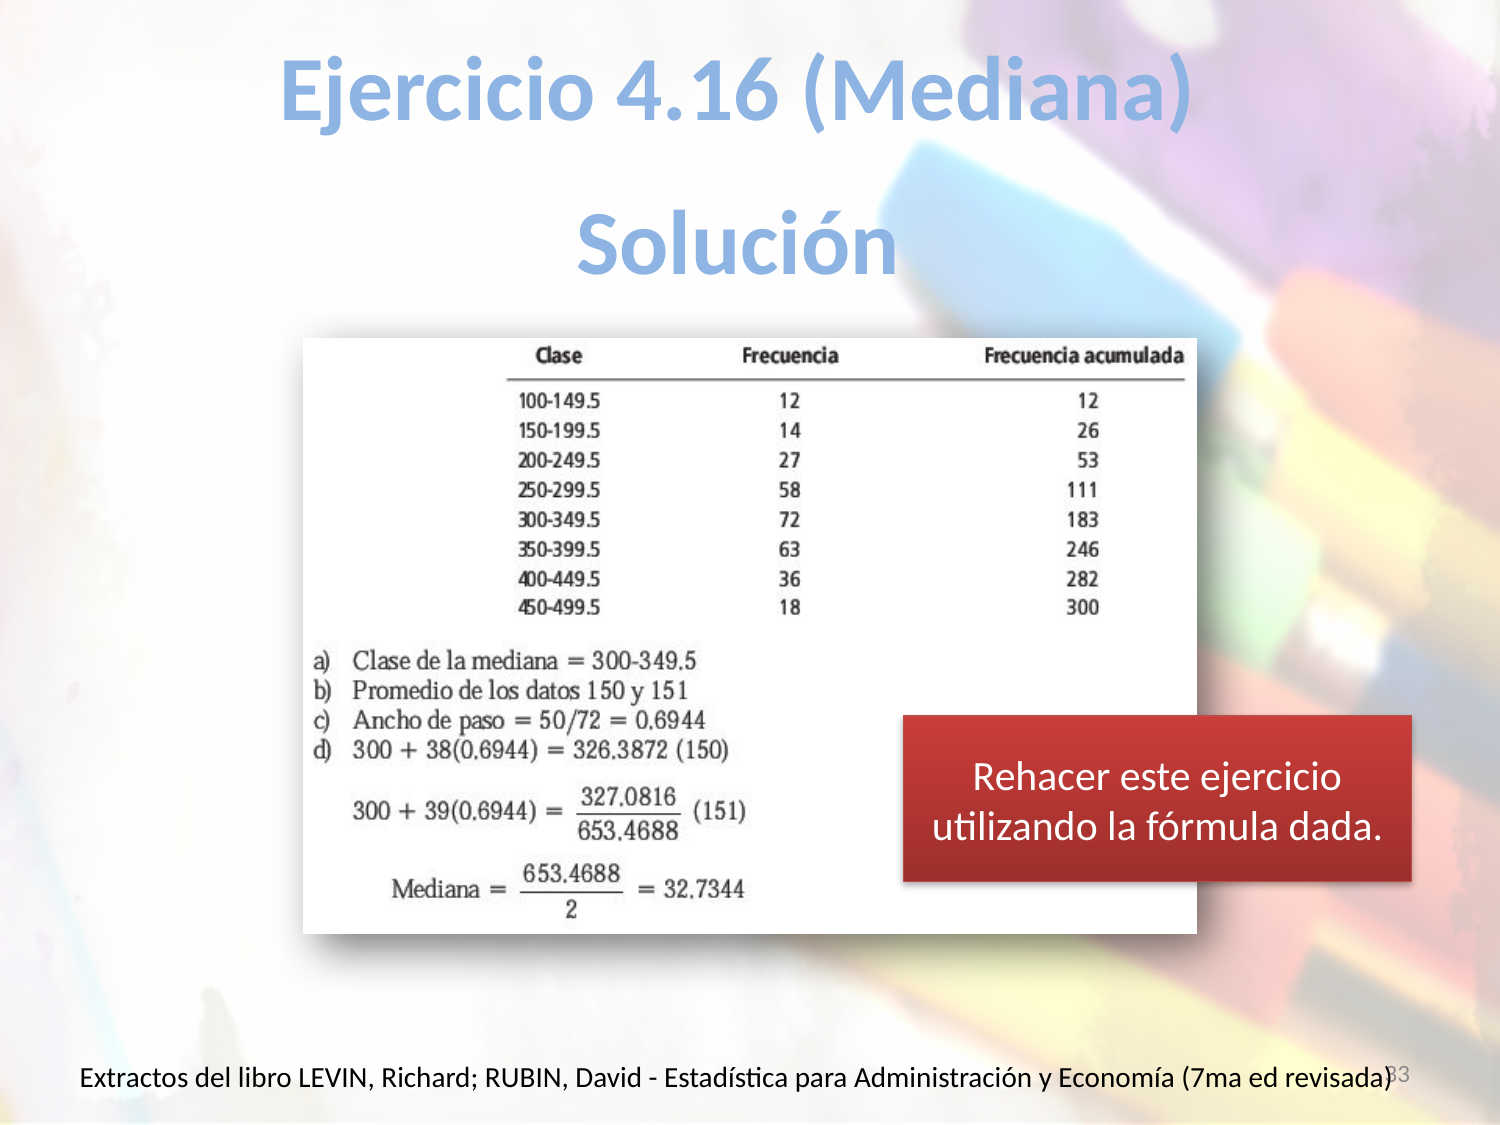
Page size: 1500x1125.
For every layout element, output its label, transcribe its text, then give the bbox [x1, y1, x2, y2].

text_box Solución [64, 196, 1412, 279]
text_box Rehacer este ejercicio utilizando la fórmula dada. [1201, 715, 1412, 882]
title Ejercicio 4.16 (Mediana) [64, 42, 1412, 126]
picture [302, 337, 1198, 934]
slide_number 33 [1074, 1042, 1425, 1103]
text_box Extractos del libro LEVIN, Richard; RUBIN, David - Estadística para Administración y Economía (7ma ed revisada) [64, 1050, 1447, 1118]
